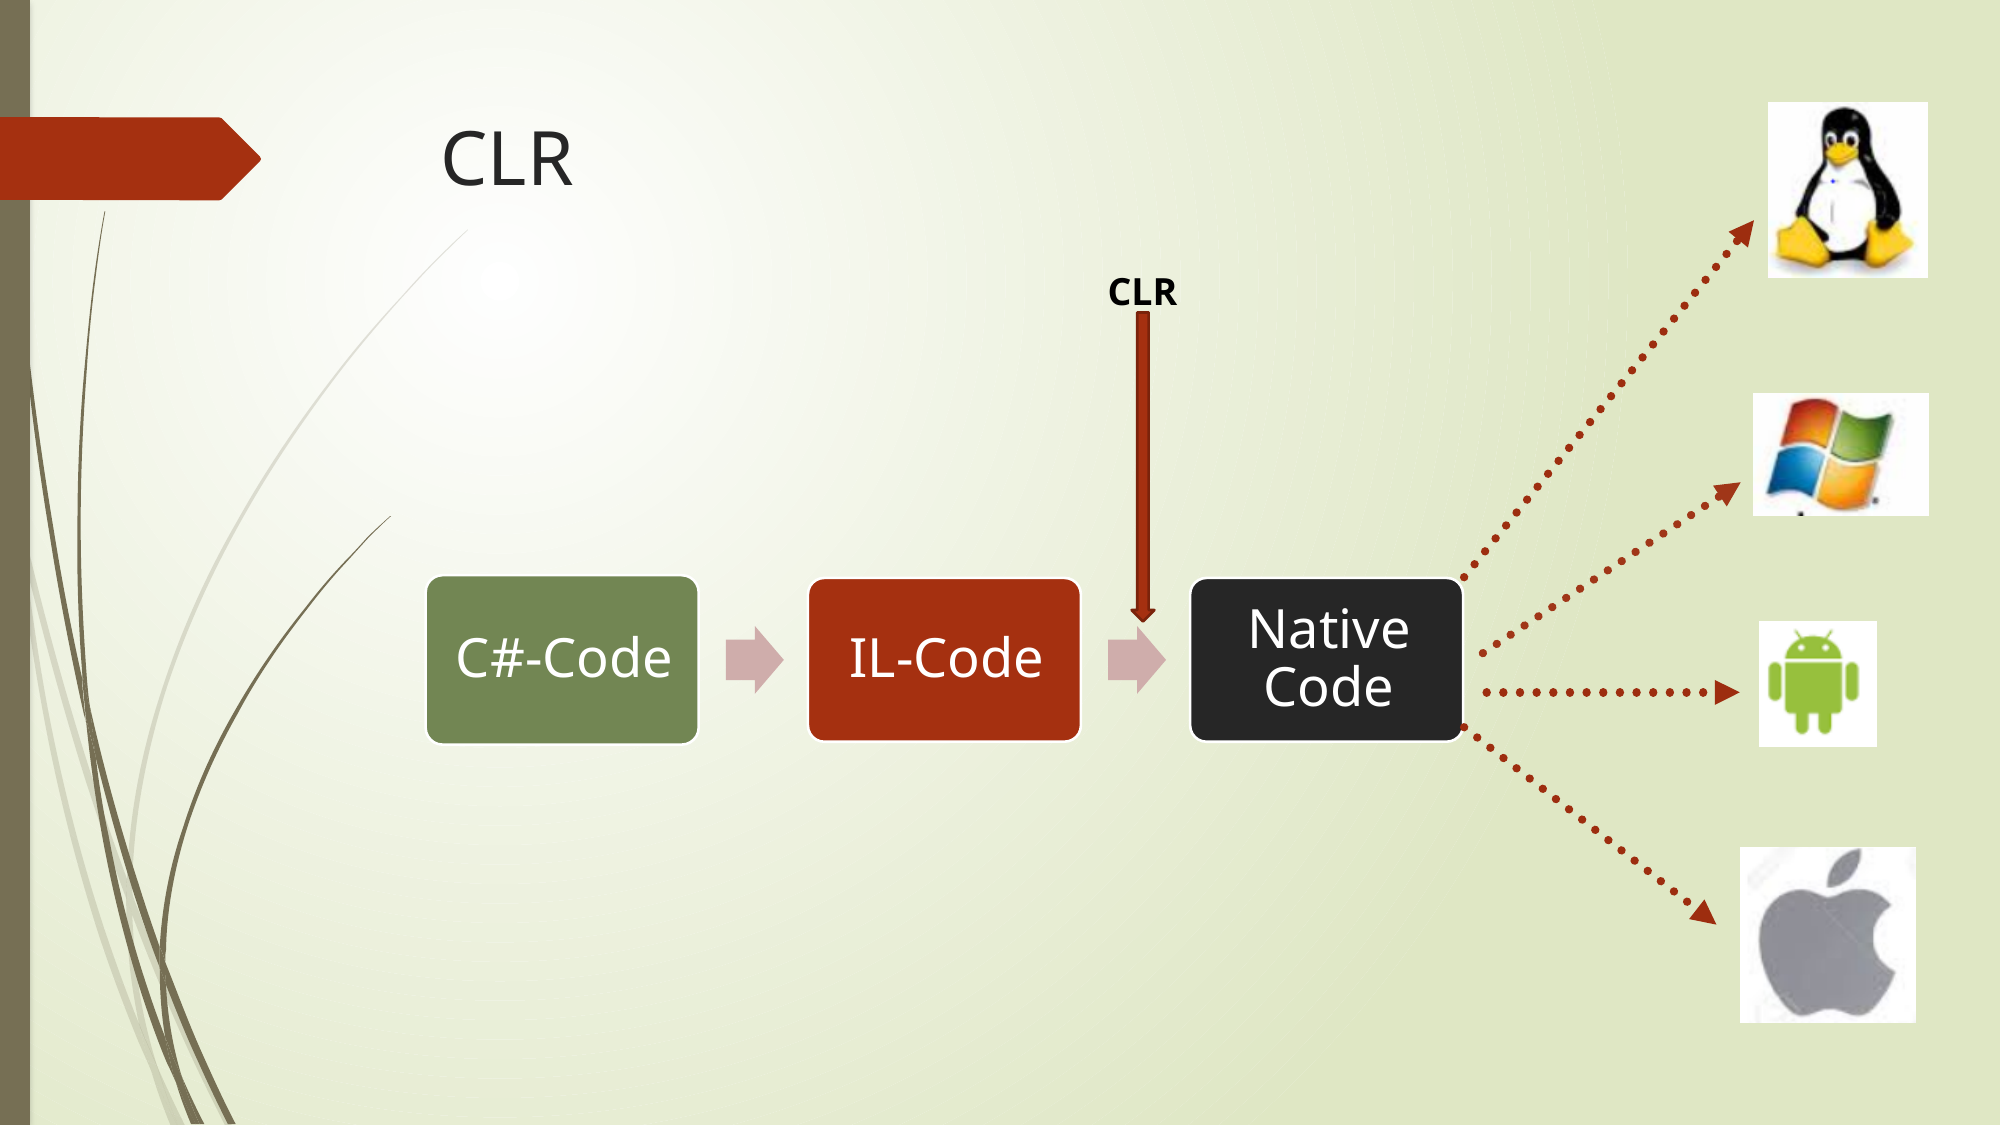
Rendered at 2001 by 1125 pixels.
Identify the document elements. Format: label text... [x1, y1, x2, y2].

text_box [1463, 726, 1717, 925]
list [424, 349, 1465, 971]
picture [1755, 393, 1930, 516]
title CLR [425, 102, 1888, 313]
text_box [1135, 320, 1150, 349]
picture [1768, 102, 1928, 278]
picture [1759, 621, 1877, 747]
picture [1740, 847, 1916, 1023]
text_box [1463, 220, 1755, 578]
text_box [1482, 481, 1741, 654]
text_box CLR [1092, 260, 1424, 320]
